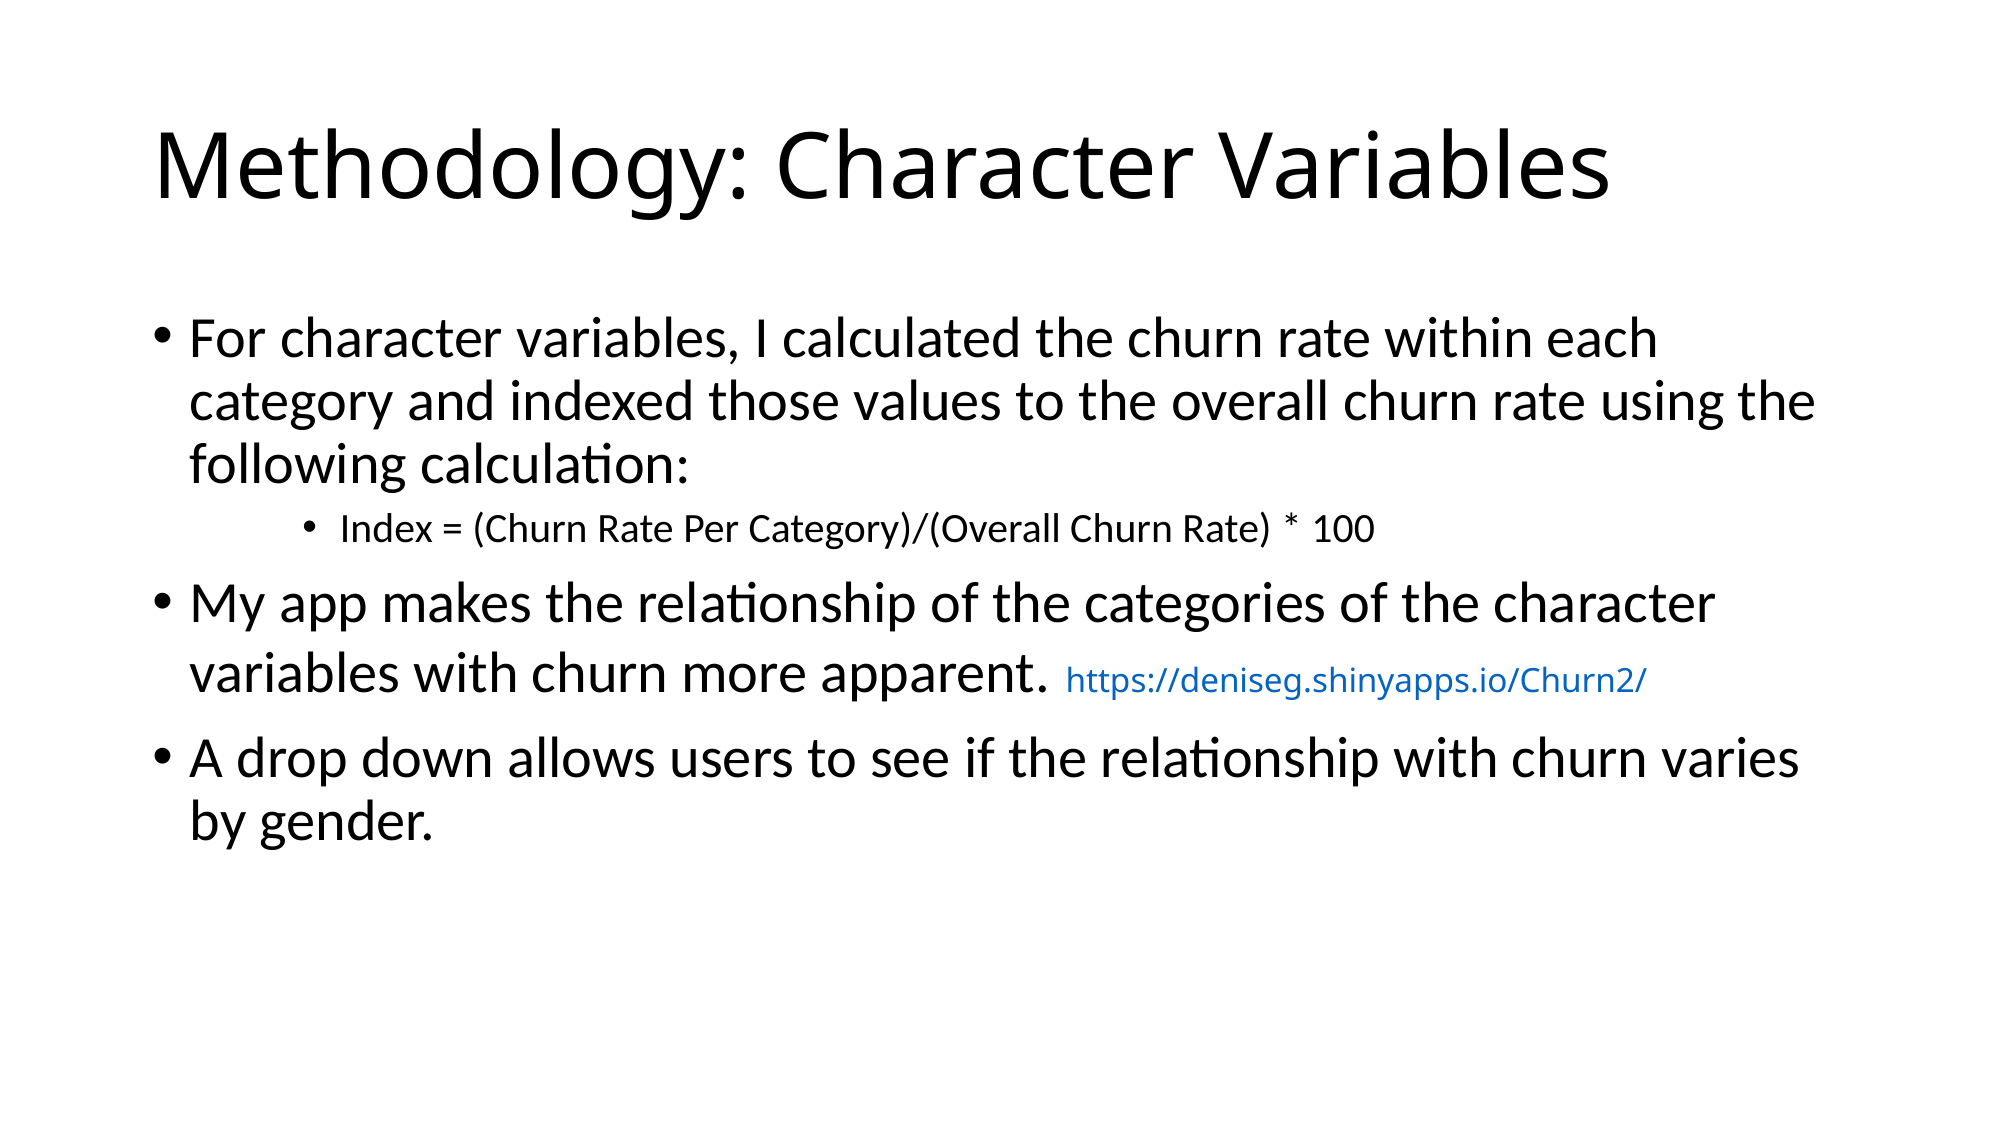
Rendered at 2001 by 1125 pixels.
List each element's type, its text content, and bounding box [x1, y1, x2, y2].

list For character variables, I calculated the churn rate within each category and indexed those values to the overall churn rate using the following calculation: Index = (Churn Rate Per Category)/(Overall Churn Rate) * 100 My app makes the relationship of the categories of the character variables with churn more apparent. https://deniseg.shinyapps.io/Churn2/ A drop down allows users to see if the relationship with churn varies by gender. [137, 299, 1863, 1014]
title Methodology: Character Variables [137, 59, 1863, 278]
